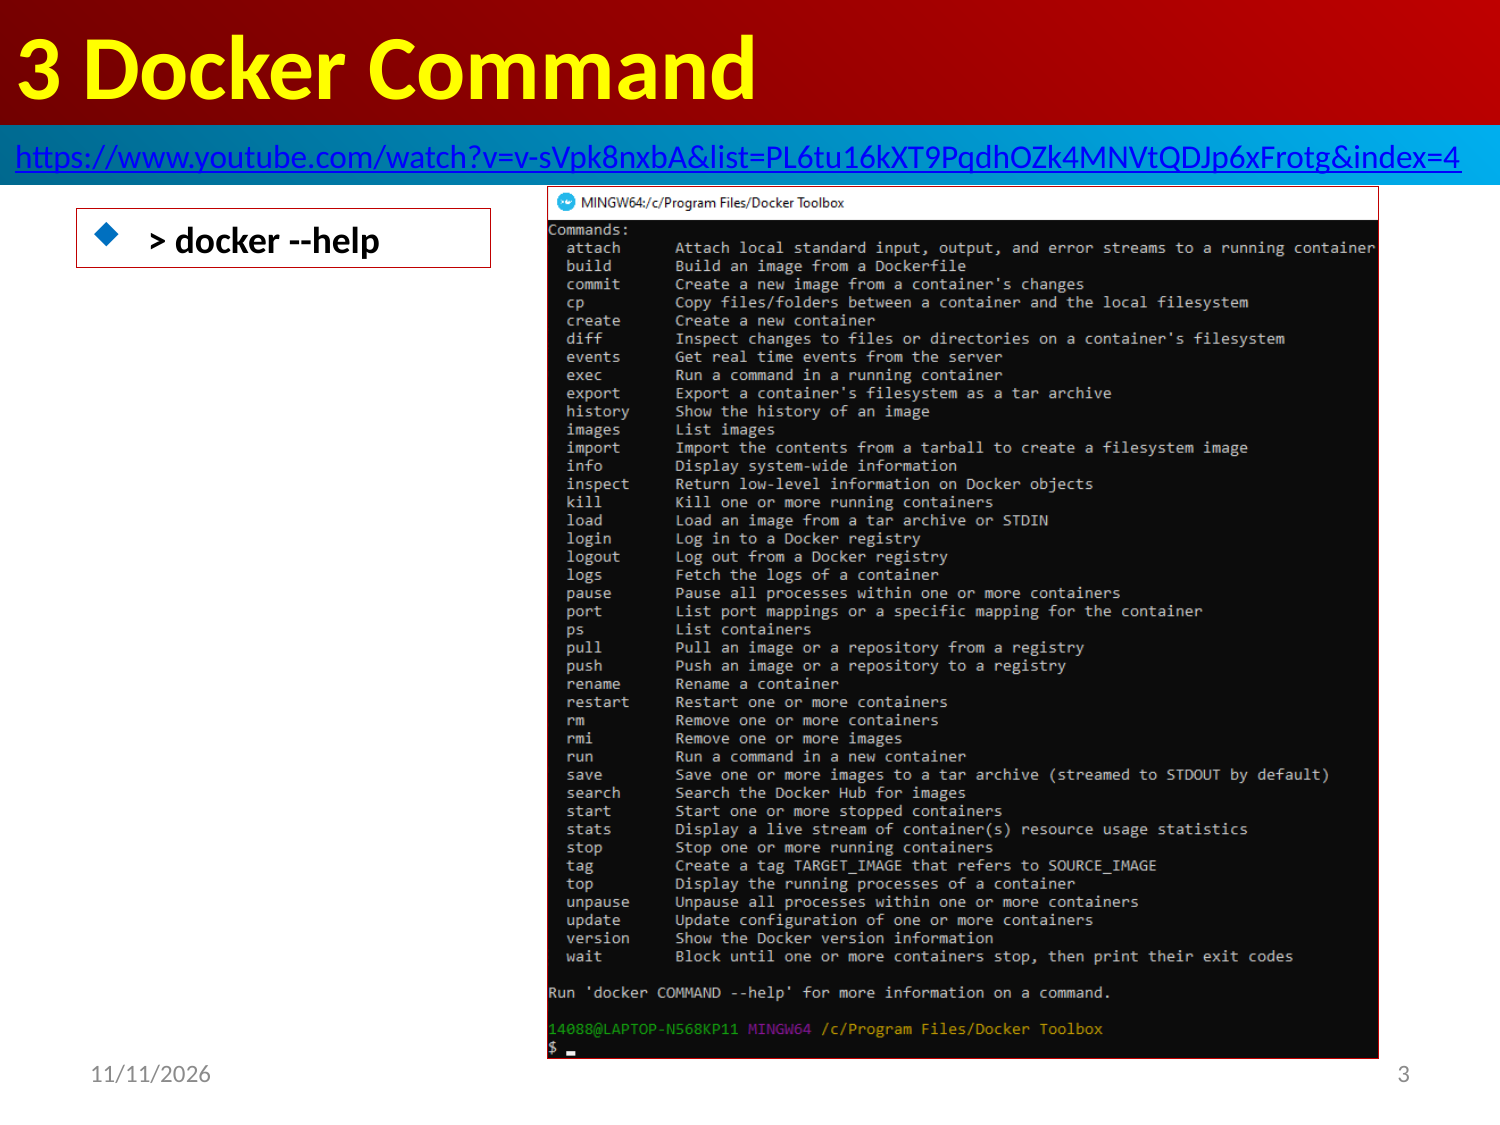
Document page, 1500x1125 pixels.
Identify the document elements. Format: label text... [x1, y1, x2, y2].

text_box https://www.youtube.com/watch?v=v-sVpk8nxbA&list=PL6tu16kXT9PqdhOZk4MNVtQDJp6xFrotg&index=4 [0, 125, 1500, 185]
subtitle > docker --help [76, 208, 491, 268]
picture [547, 186, 1380, 1059]
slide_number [75, 1042, 425, 1103]
title 3 Docker Command [0, 0, 1500, 125]
slide_number 3 [1074, 1042, 1425, 1103]
